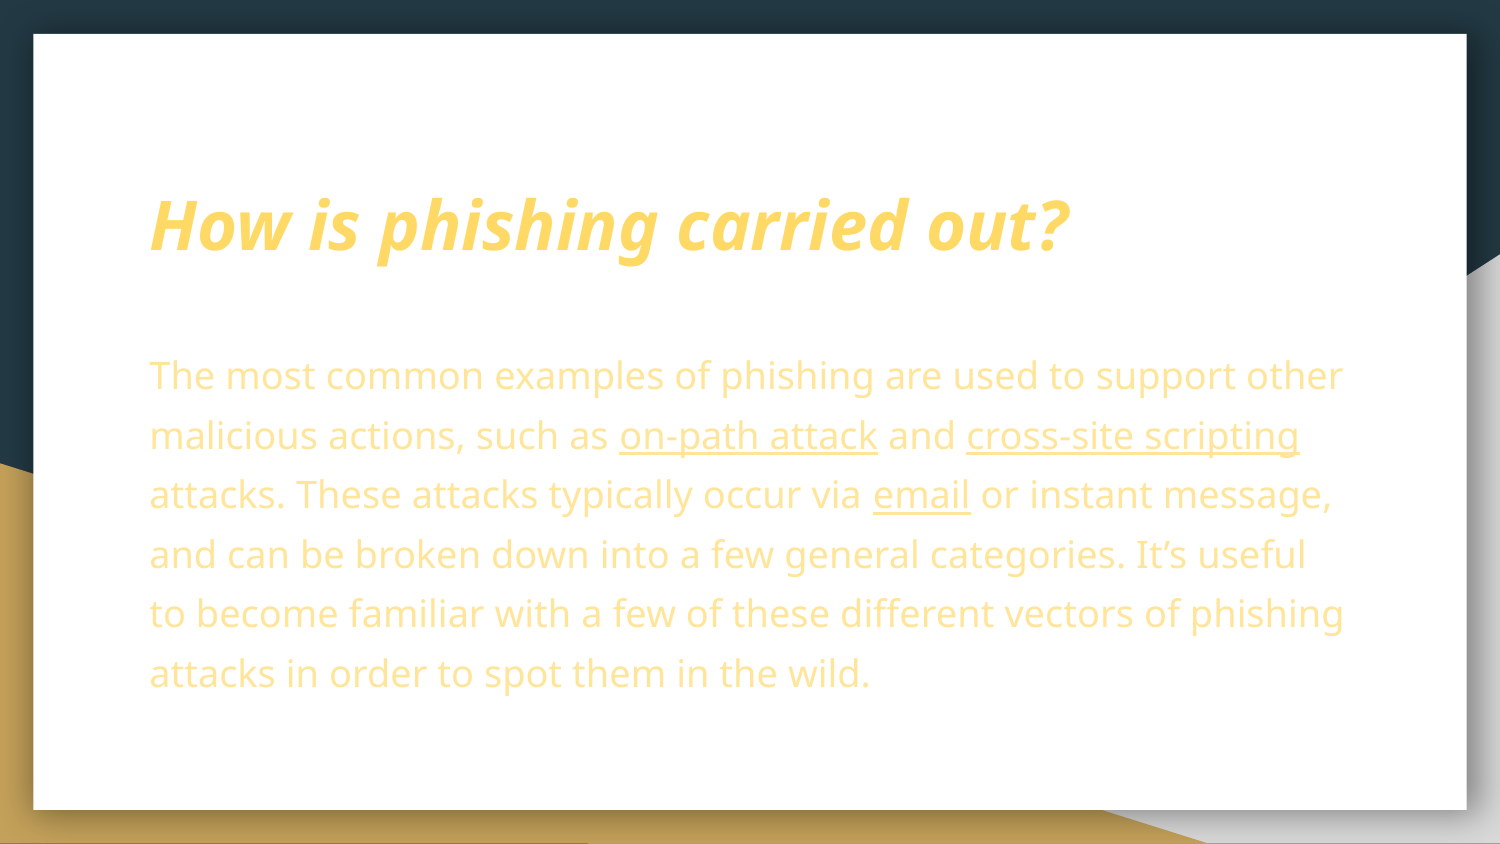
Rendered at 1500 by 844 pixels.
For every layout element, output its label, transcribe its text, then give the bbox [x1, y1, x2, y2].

list The most common examples of phishing are used to support other malicious actions, such as on-path attack and cross-site scripting attacks. These attacks typically occur via email or instant message, and can be broken down into a few general categories. It’s useful to become familiar with a few of these different vectors of phishing attacks in order to spot them in the wild. [134, 326, 1366, 729]
title How is phishing carried out? [134, 138, 1366, 296]
